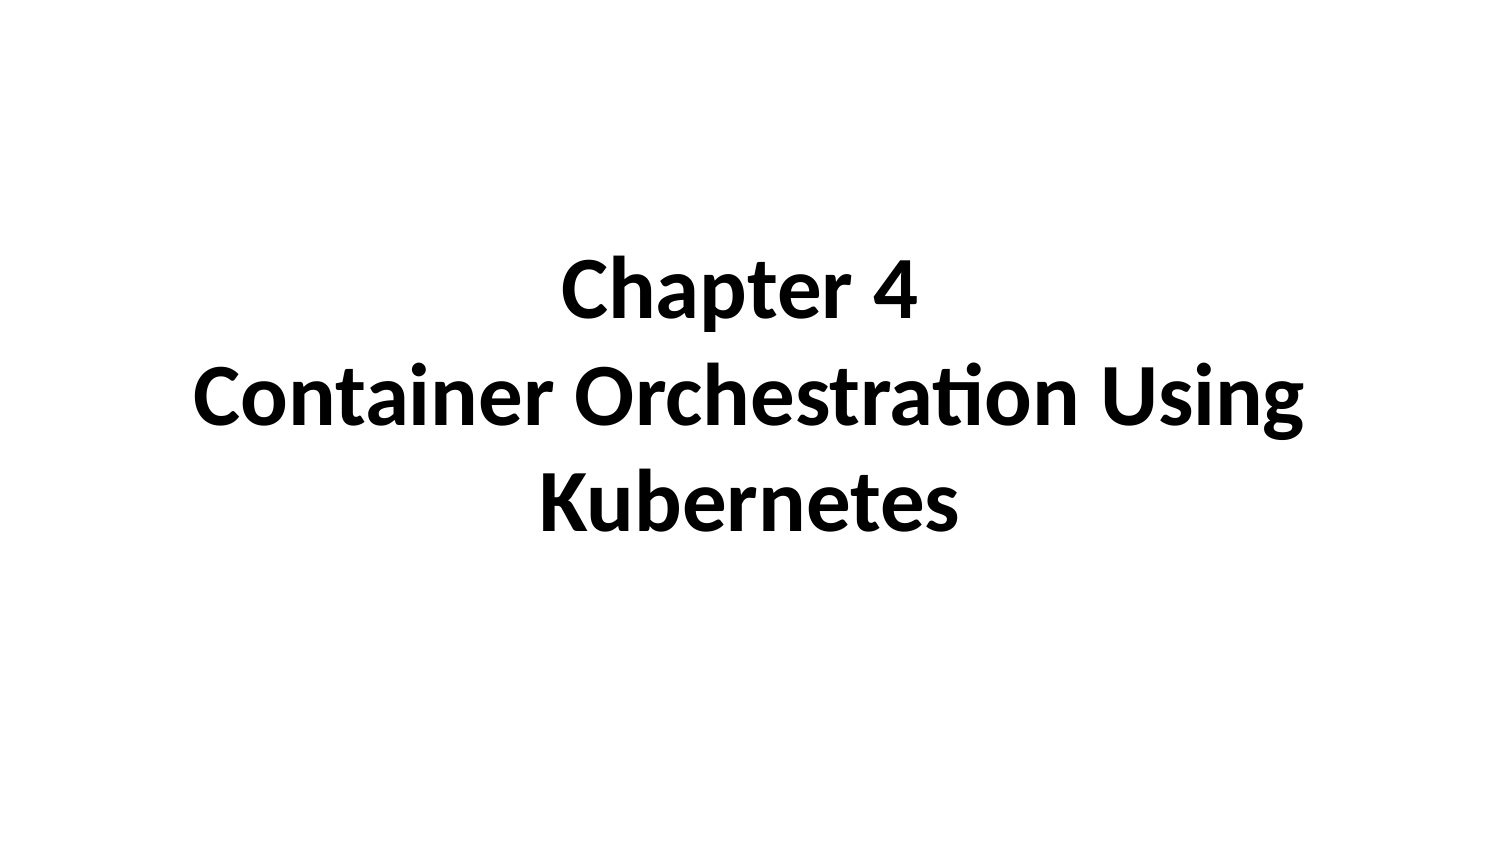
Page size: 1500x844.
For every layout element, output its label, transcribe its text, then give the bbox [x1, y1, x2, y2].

title Chapter 4 Container Orchestration Using Kubernetes [112, 221, 1388, 558]
